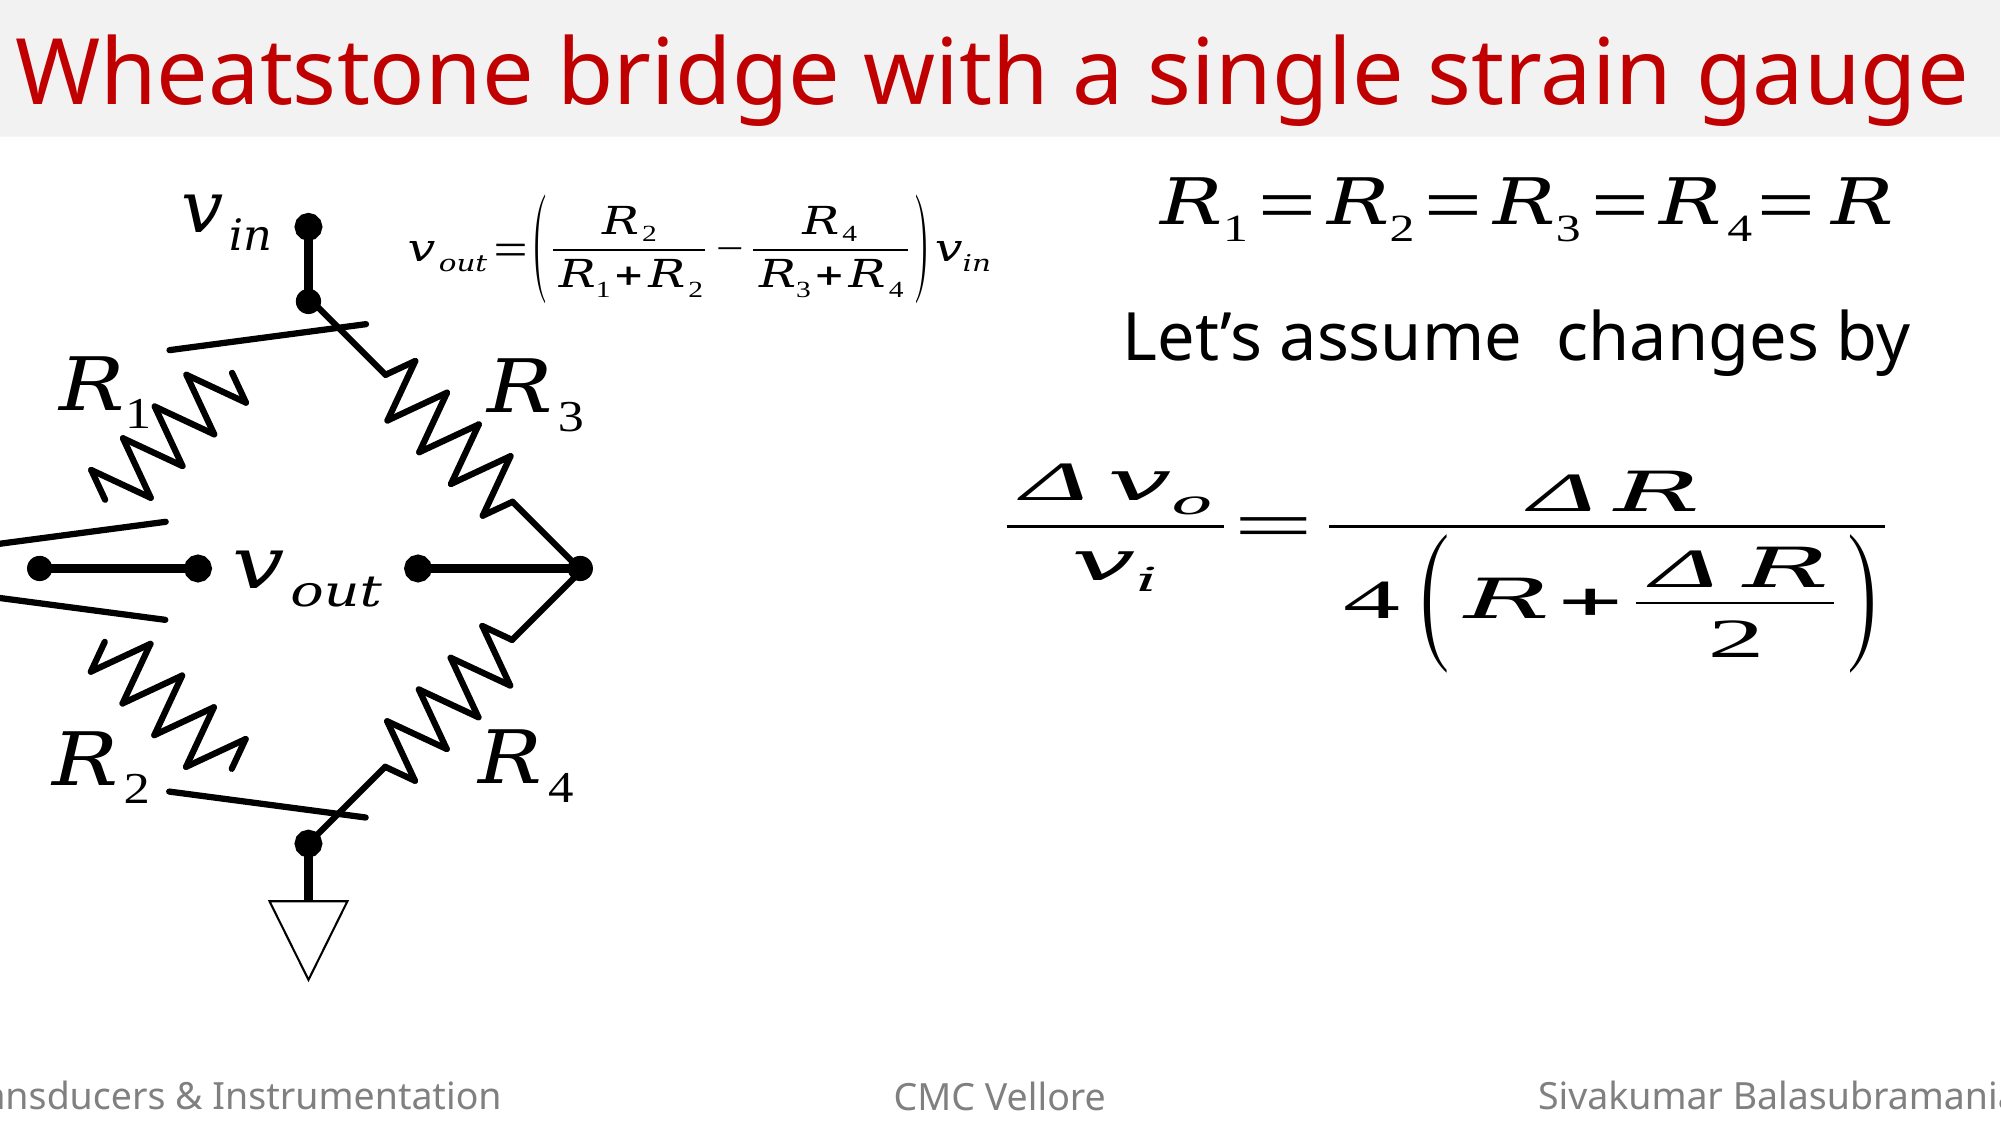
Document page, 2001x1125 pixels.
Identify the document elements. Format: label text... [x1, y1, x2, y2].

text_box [16, 168, 592, 980]
title Wheatstone bridge with a single strain gauge [0, 0, 2000, 137]
